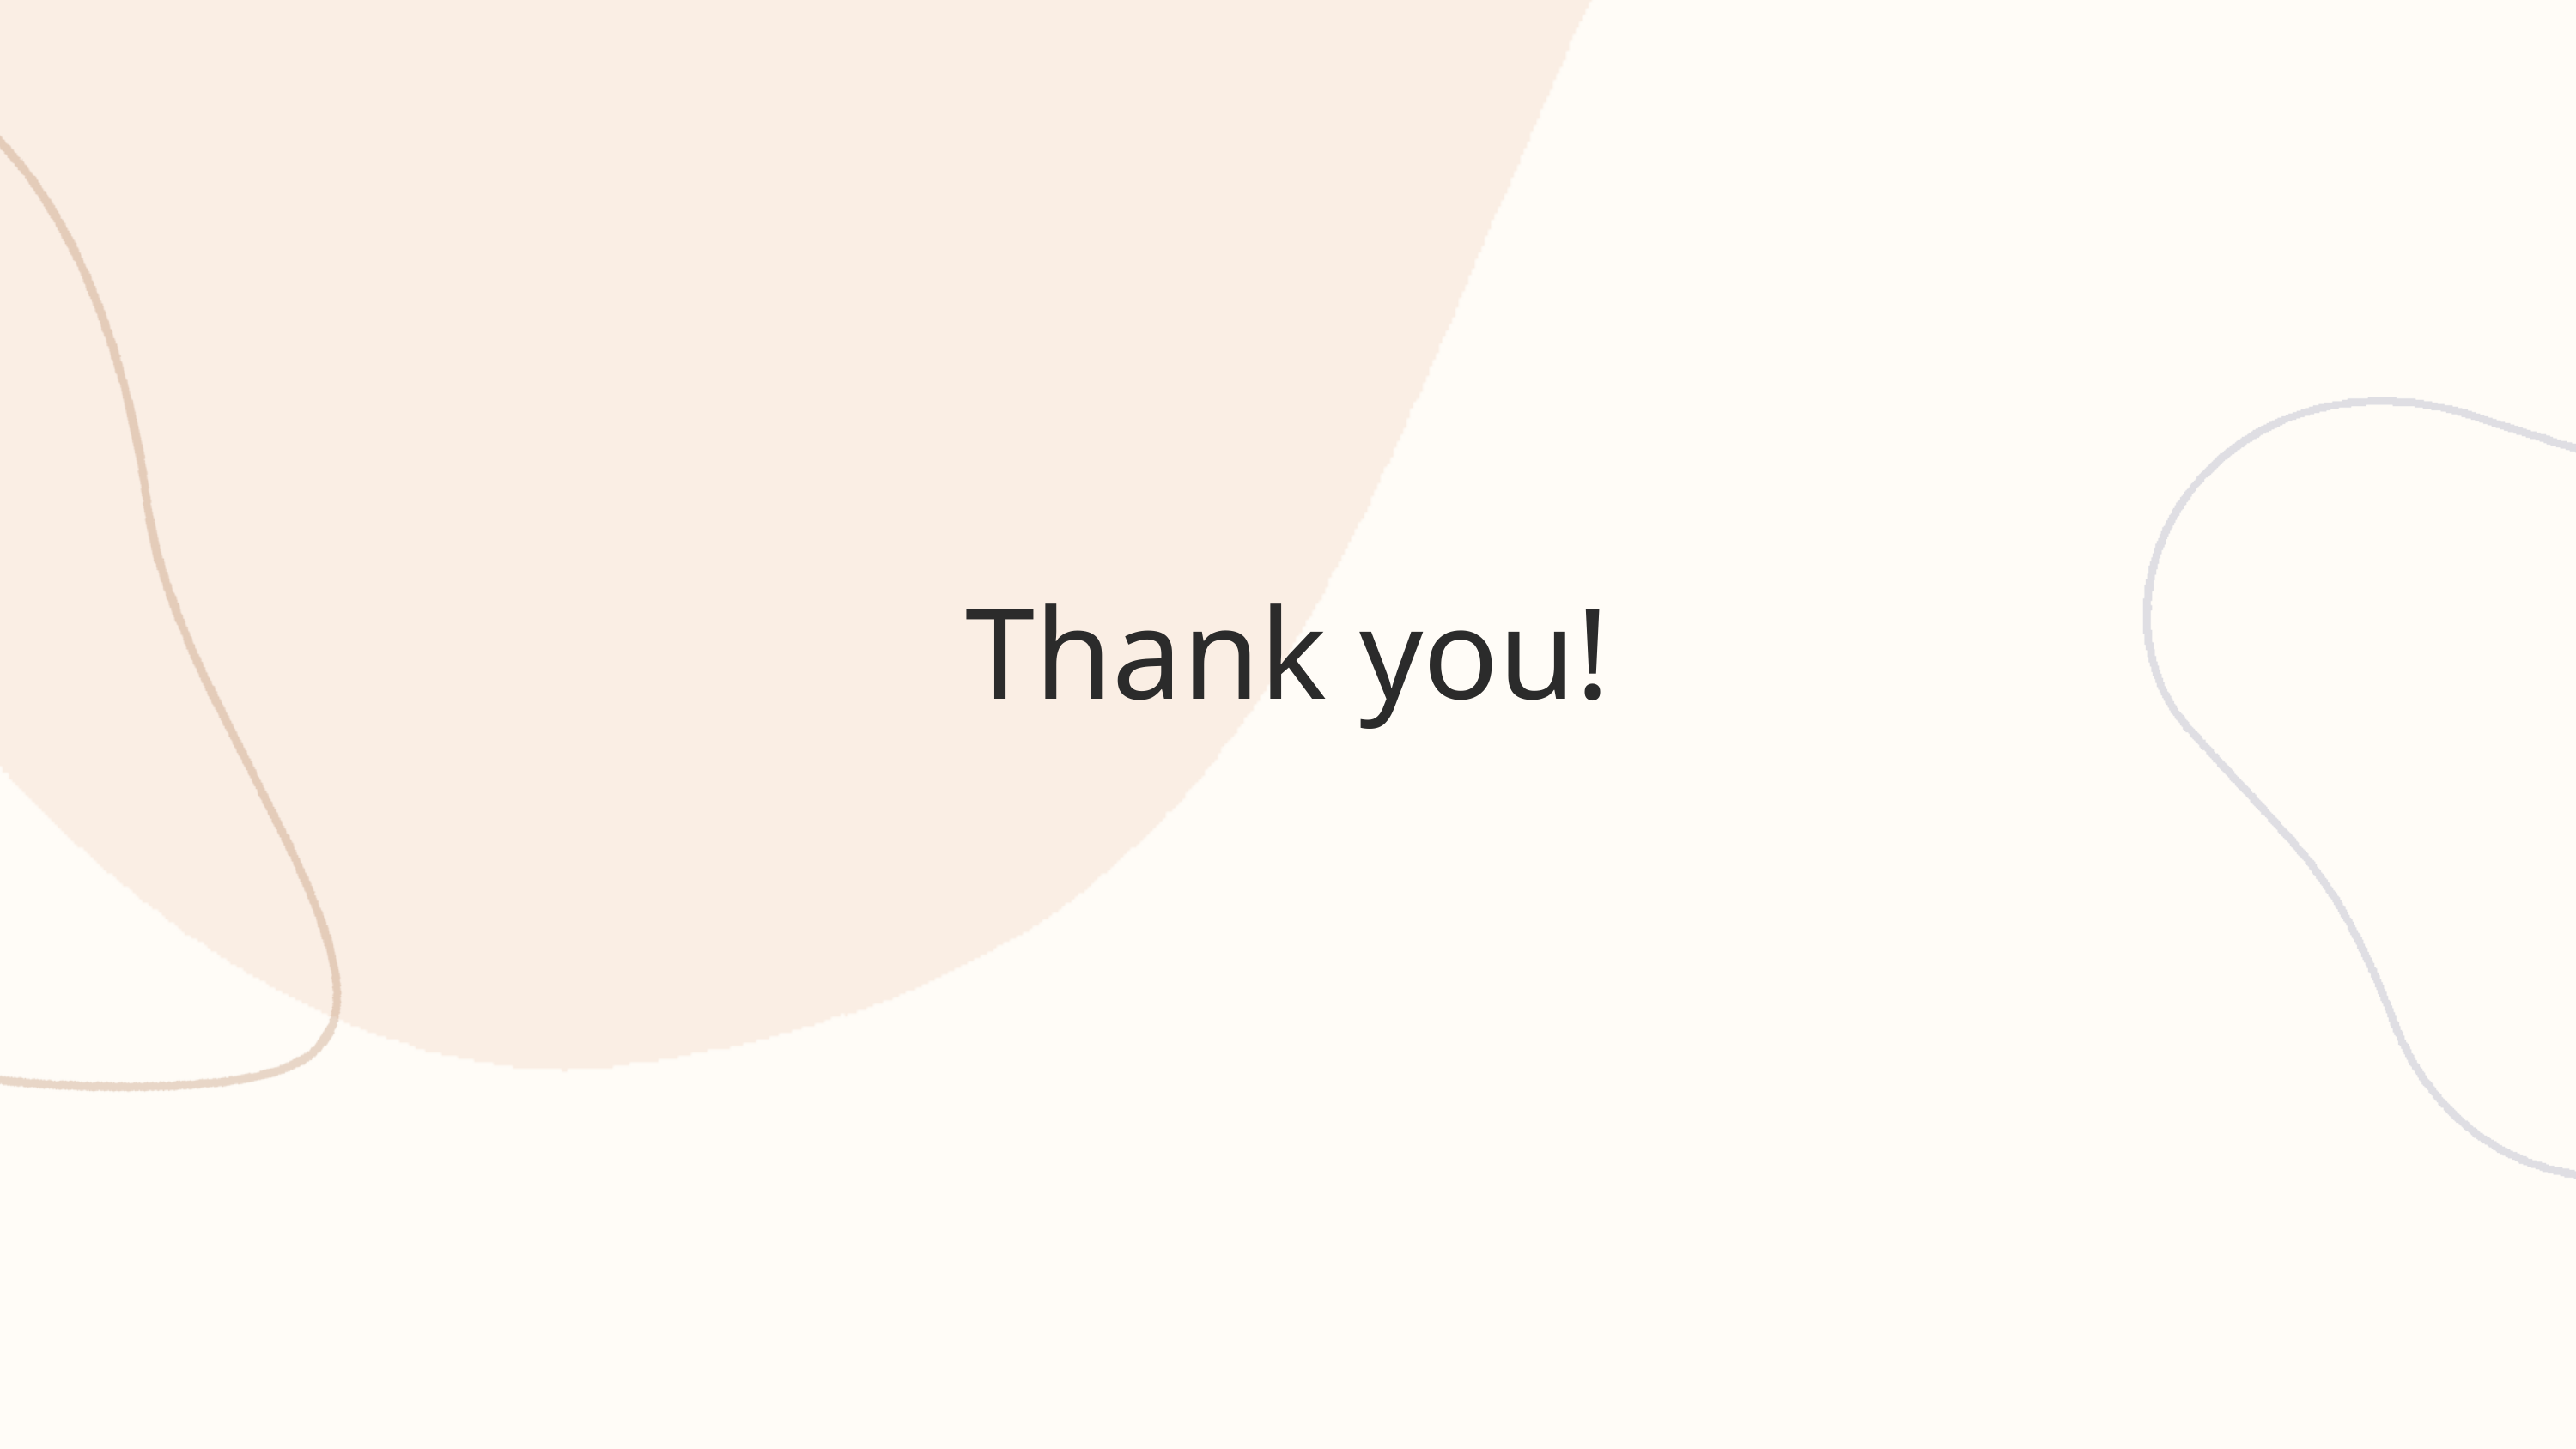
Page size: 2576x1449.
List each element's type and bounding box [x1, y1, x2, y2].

text_box [691, 593, 1885, 855]
picture [0, 0, 1704, 1143]
picture [2132, 395, 2576, 1187]
